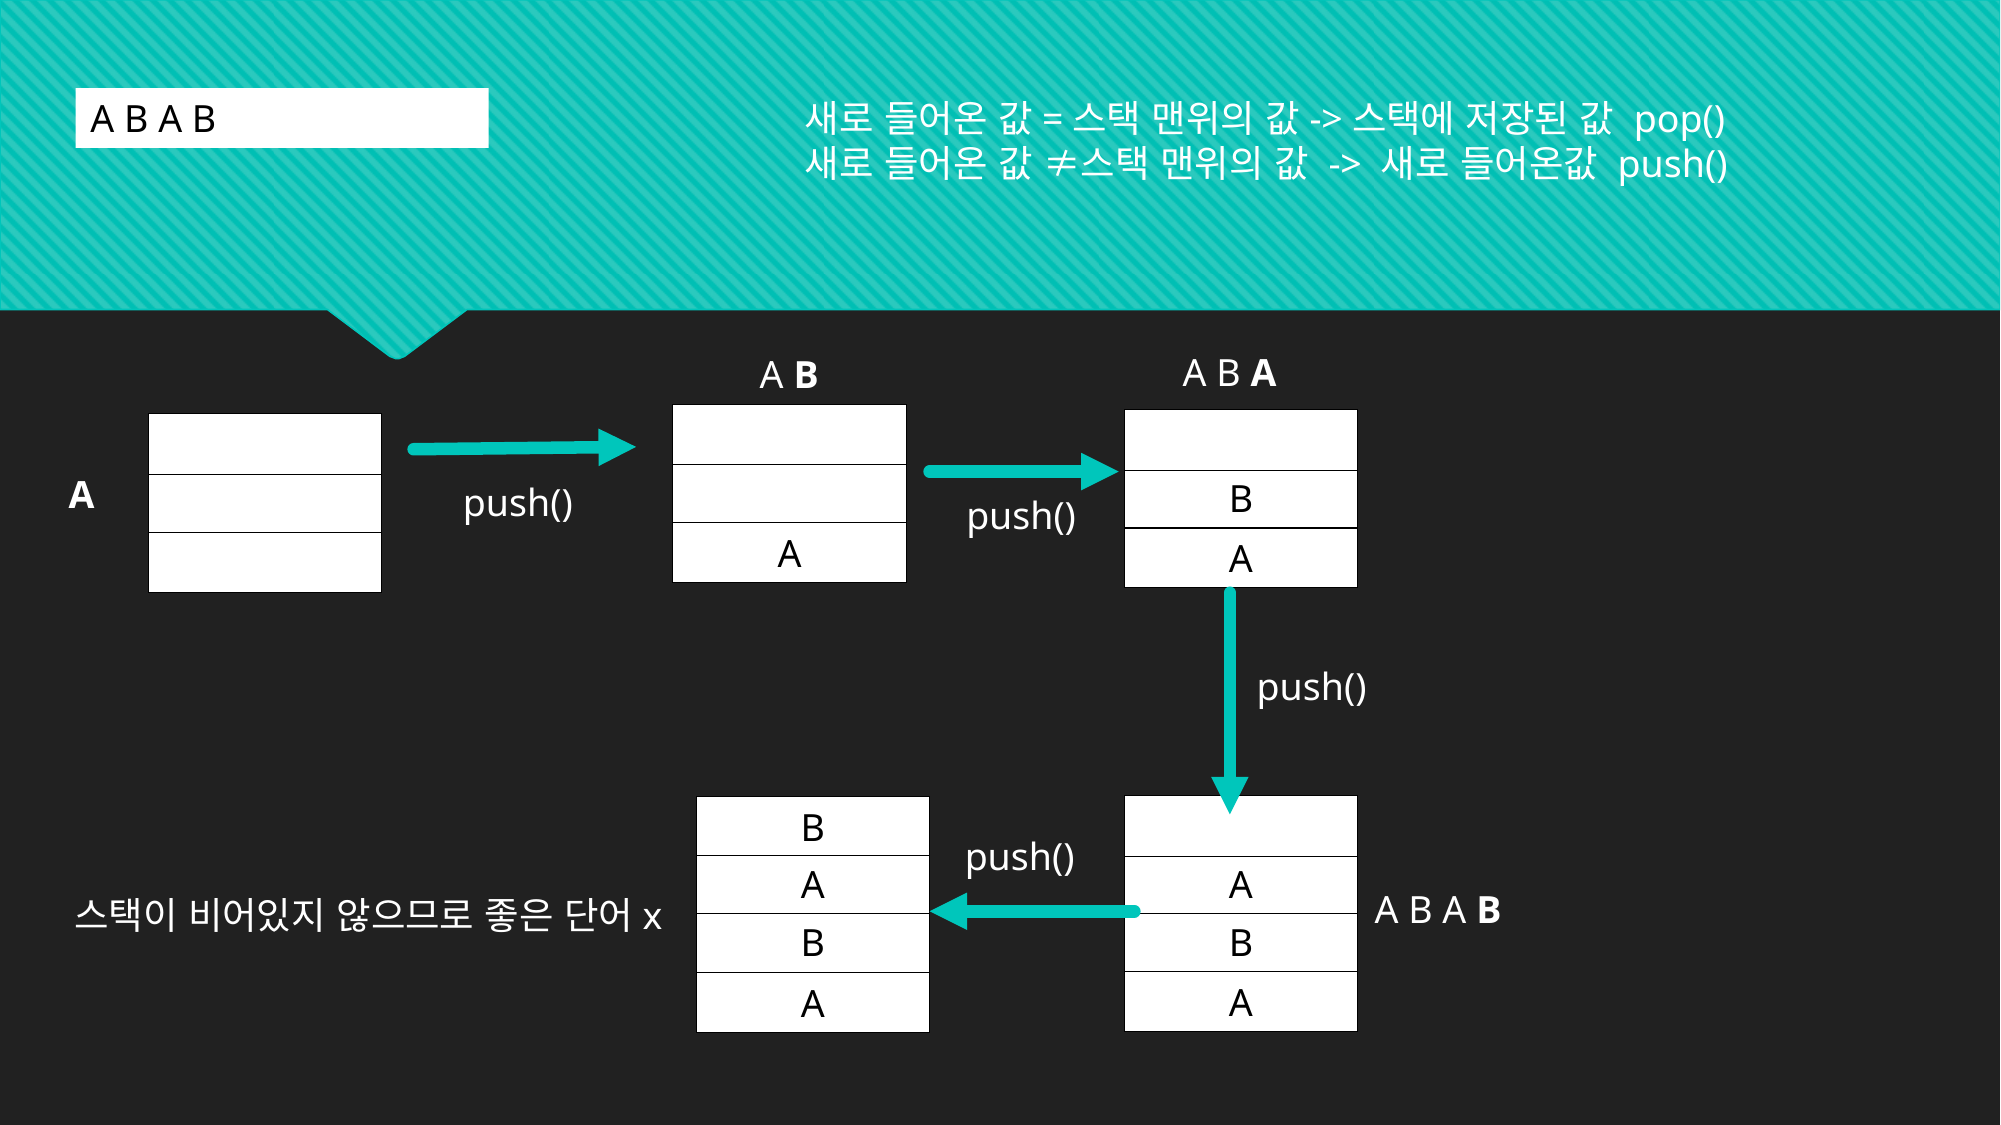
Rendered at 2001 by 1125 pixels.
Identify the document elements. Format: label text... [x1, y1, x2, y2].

text_box A [696, 856, 930, 914]
text_box A [1124, 857, 1358, 914]
text_box A B A [1167, 341, 1292, 402]
text_box [1124, 471, 1213, 528]
text_box [1124, 795, 1358, 857]
text_box A B A B [1359, 878, 1517, 939]
text_box [148, 475, 382, 533]
text_box B [1213, 911, 1268, 971]
text_box [1124, 914, 1358, 972]
text_box B [785, 911, 840, 972]
text_box A B A B [75, 88, 489, 148]
text_box A [1124, 972, 1358, 1032]
text_box [1268, 471, 1358, 528]
text_box [1124, 409, 1358, 471]
text_box A [53, 463, 110, 523]
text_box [413, 446, 637, 450]
text_box 새로 들어온 값=스택 맨위의 값->스택에 저장된 값 pop() 새로 들어온 값 ≠스택 맨위의 값 -> 새로 들어온값 push() [790, 88, 1743, 193]
text_box push() [949, 825, 1090, 886]
text_box push() [951, 484, 1092, 545]
text_box push() [1241, 655, 1382, 716]
text_box [672, 465, 907, 523]
text_box A [672, 523, 907, 583]
text_box A [696, 973, 930, 1033]
text_box A [1124, 528, 1358, 588]
text_box push() [448, 471, 588, 532]
text_box A B [744, 343, 834, 404]
text_box 스택이 비어있지 않으므로 좋은 단어x [59, 884, 678, 944]
text_box B [1213, 467, 1268, 528]
text_box B [696, 796, 930, 856]
text_box [148, 533, 382, 593]
text_box [672, 404, 907, 465]
text_box [696, 914, 930, 973]
text_box [148, 413, 382, 475]
